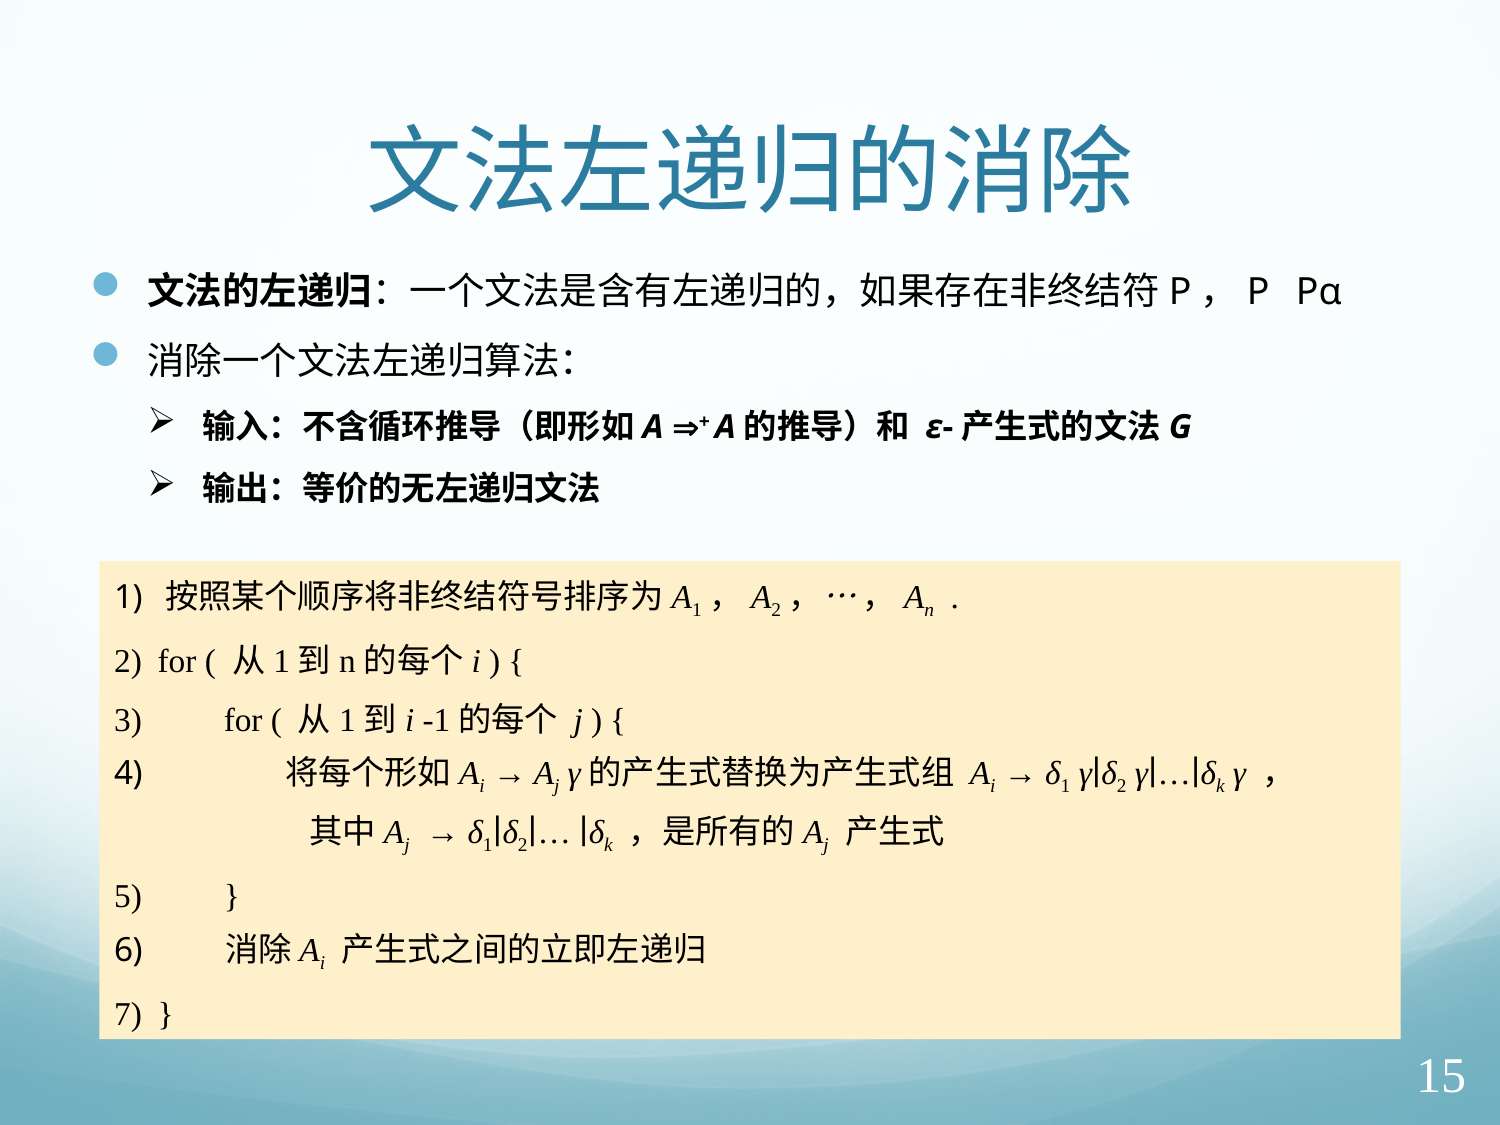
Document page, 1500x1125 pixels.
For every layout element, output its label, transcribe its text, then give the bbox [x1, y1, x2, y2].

title 文法左递归的消除 [75, 45, 1425, 233]
slide_number 15 [1319, 1043, 1482, 1103]
text_box 按照某个顺序将非终结符号排序为A1，A2，… ，An . for ( 从1到n的每个i ) { for ( 从1到i -1的每个 j ) { 将每个形如Ai → Aj γ的产生式替换为产生式组 Ai → δ1 γ∣δ2 γ∣…∣δk γ ， 其中Aj → δ1∣δ2∣… ∣δk ，是所有的Aj 产生式 } 消除Ai 产生式之间的立即左递归 } [99, 561, 1401, 1040]
